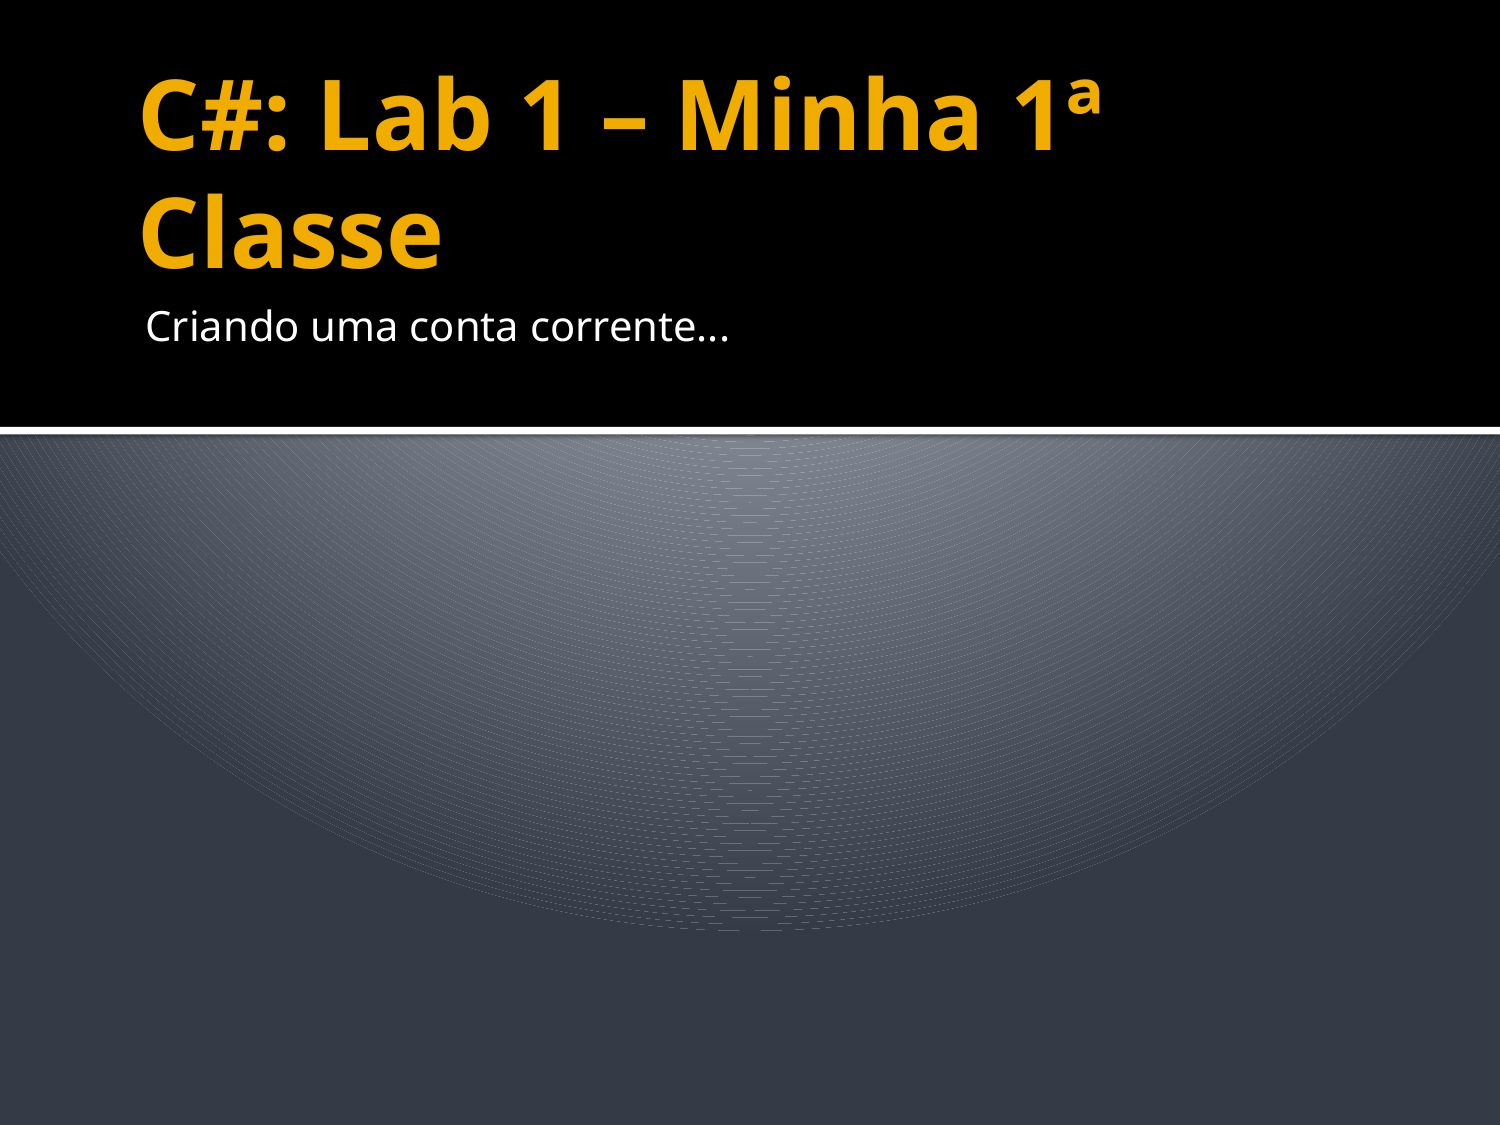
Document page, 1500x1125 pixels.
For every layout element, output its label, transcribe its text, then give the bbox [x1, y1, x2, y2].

list Criando uma conta corrente... [121, 299, 1438, 413]
title C#: Lab 1 – Minha 1ª Classe [123, 19, 1438, 288]
